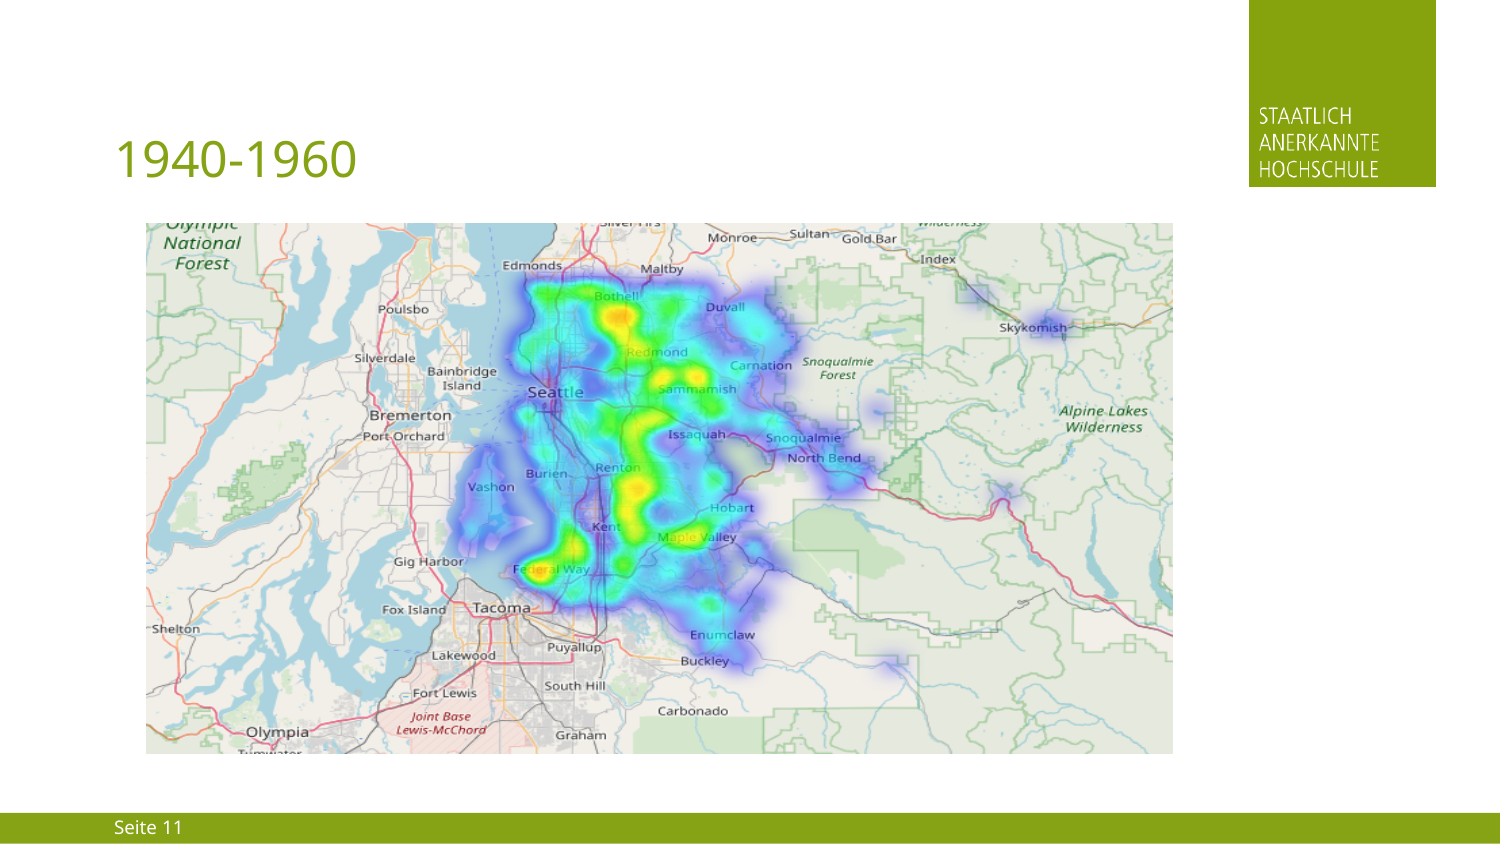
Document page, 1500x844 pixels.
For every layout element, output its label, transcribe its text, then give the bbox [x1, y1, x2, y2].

footer Seite 11 [99, 814, 407, 842]
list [146, 223, 1174, 754]
title 1940-1960 [99, 55, 1173, 196]
picture [1249, 0, 1436, 187]
